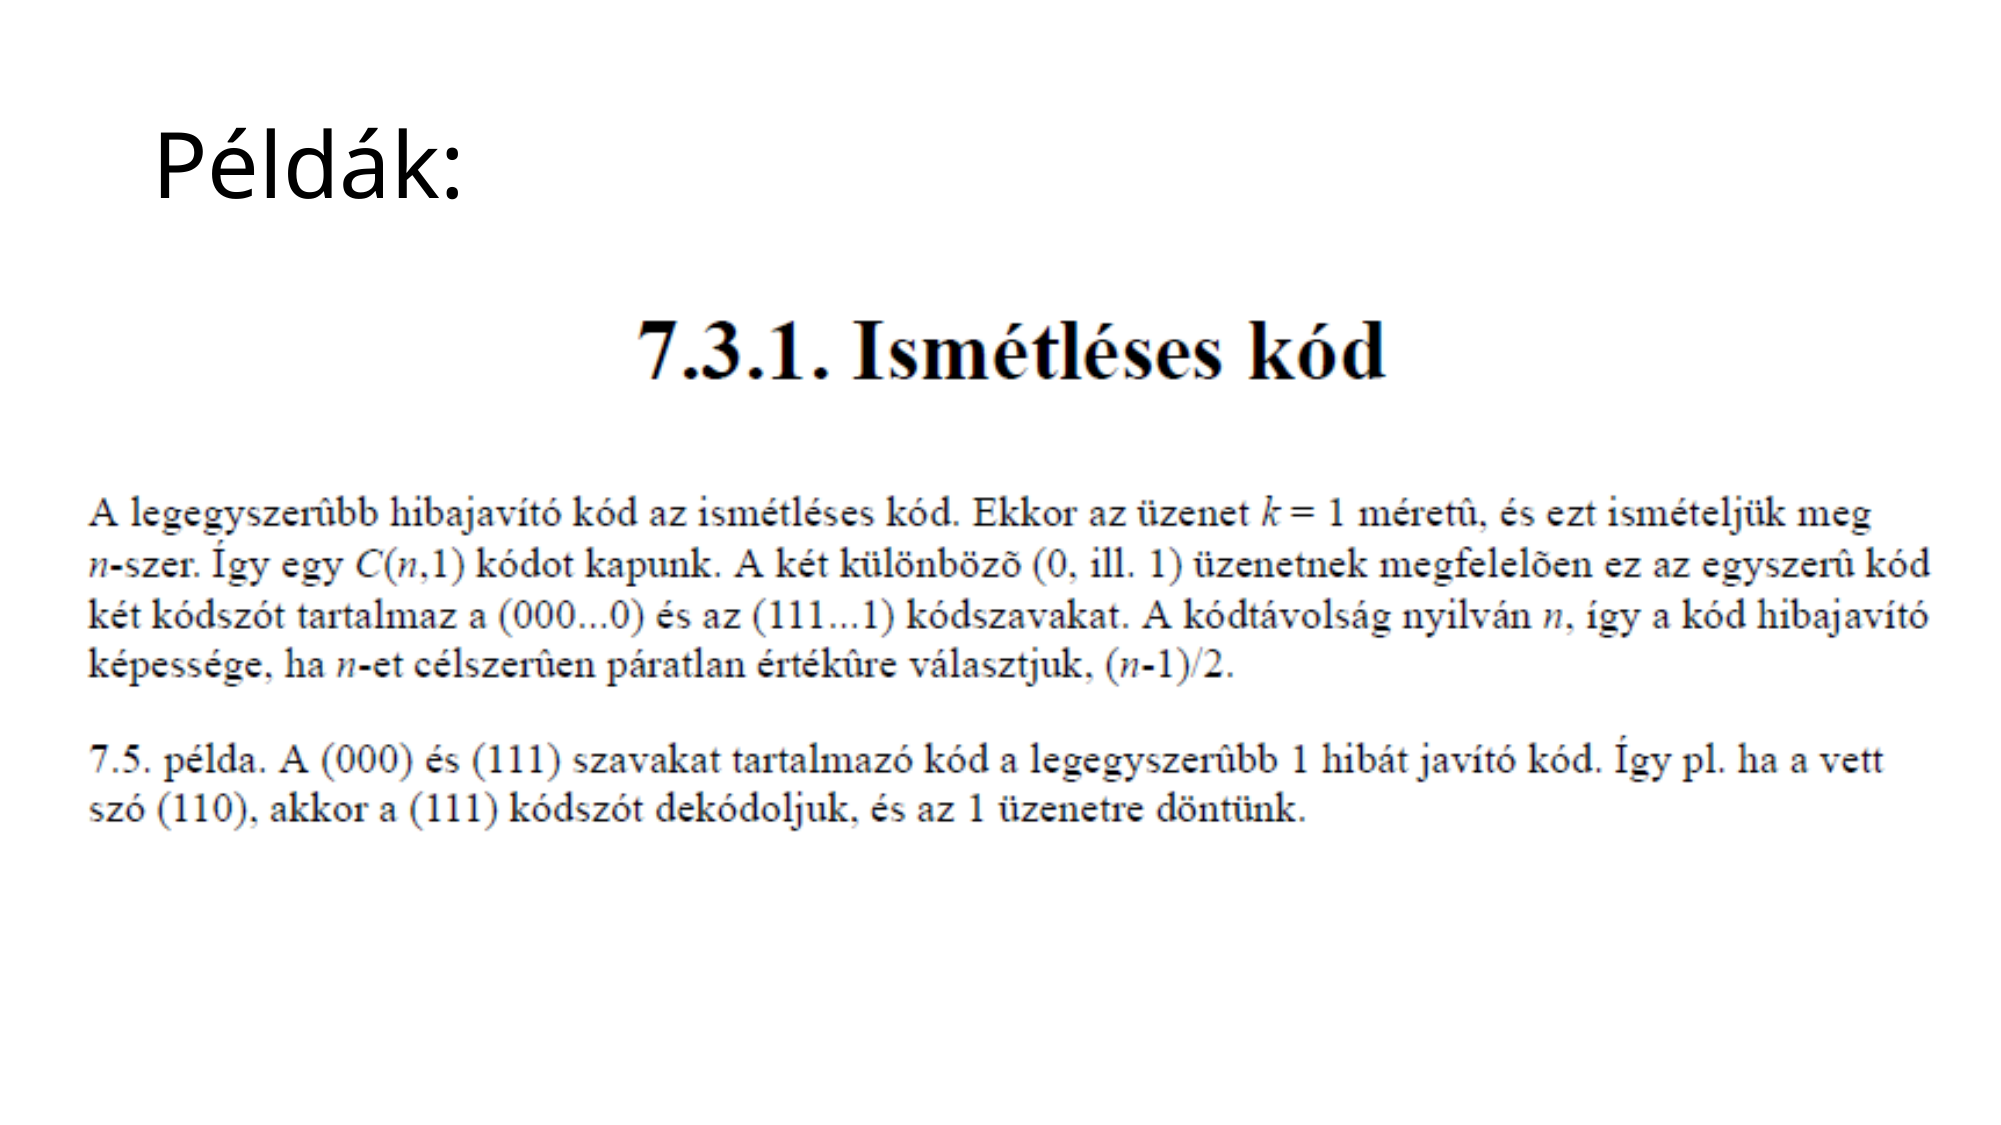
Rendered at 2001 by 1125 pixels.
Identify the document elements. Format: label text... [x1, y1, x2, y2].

title Példák: [137, 59, 1863, 275]
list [28, 275, 1972, 882]
